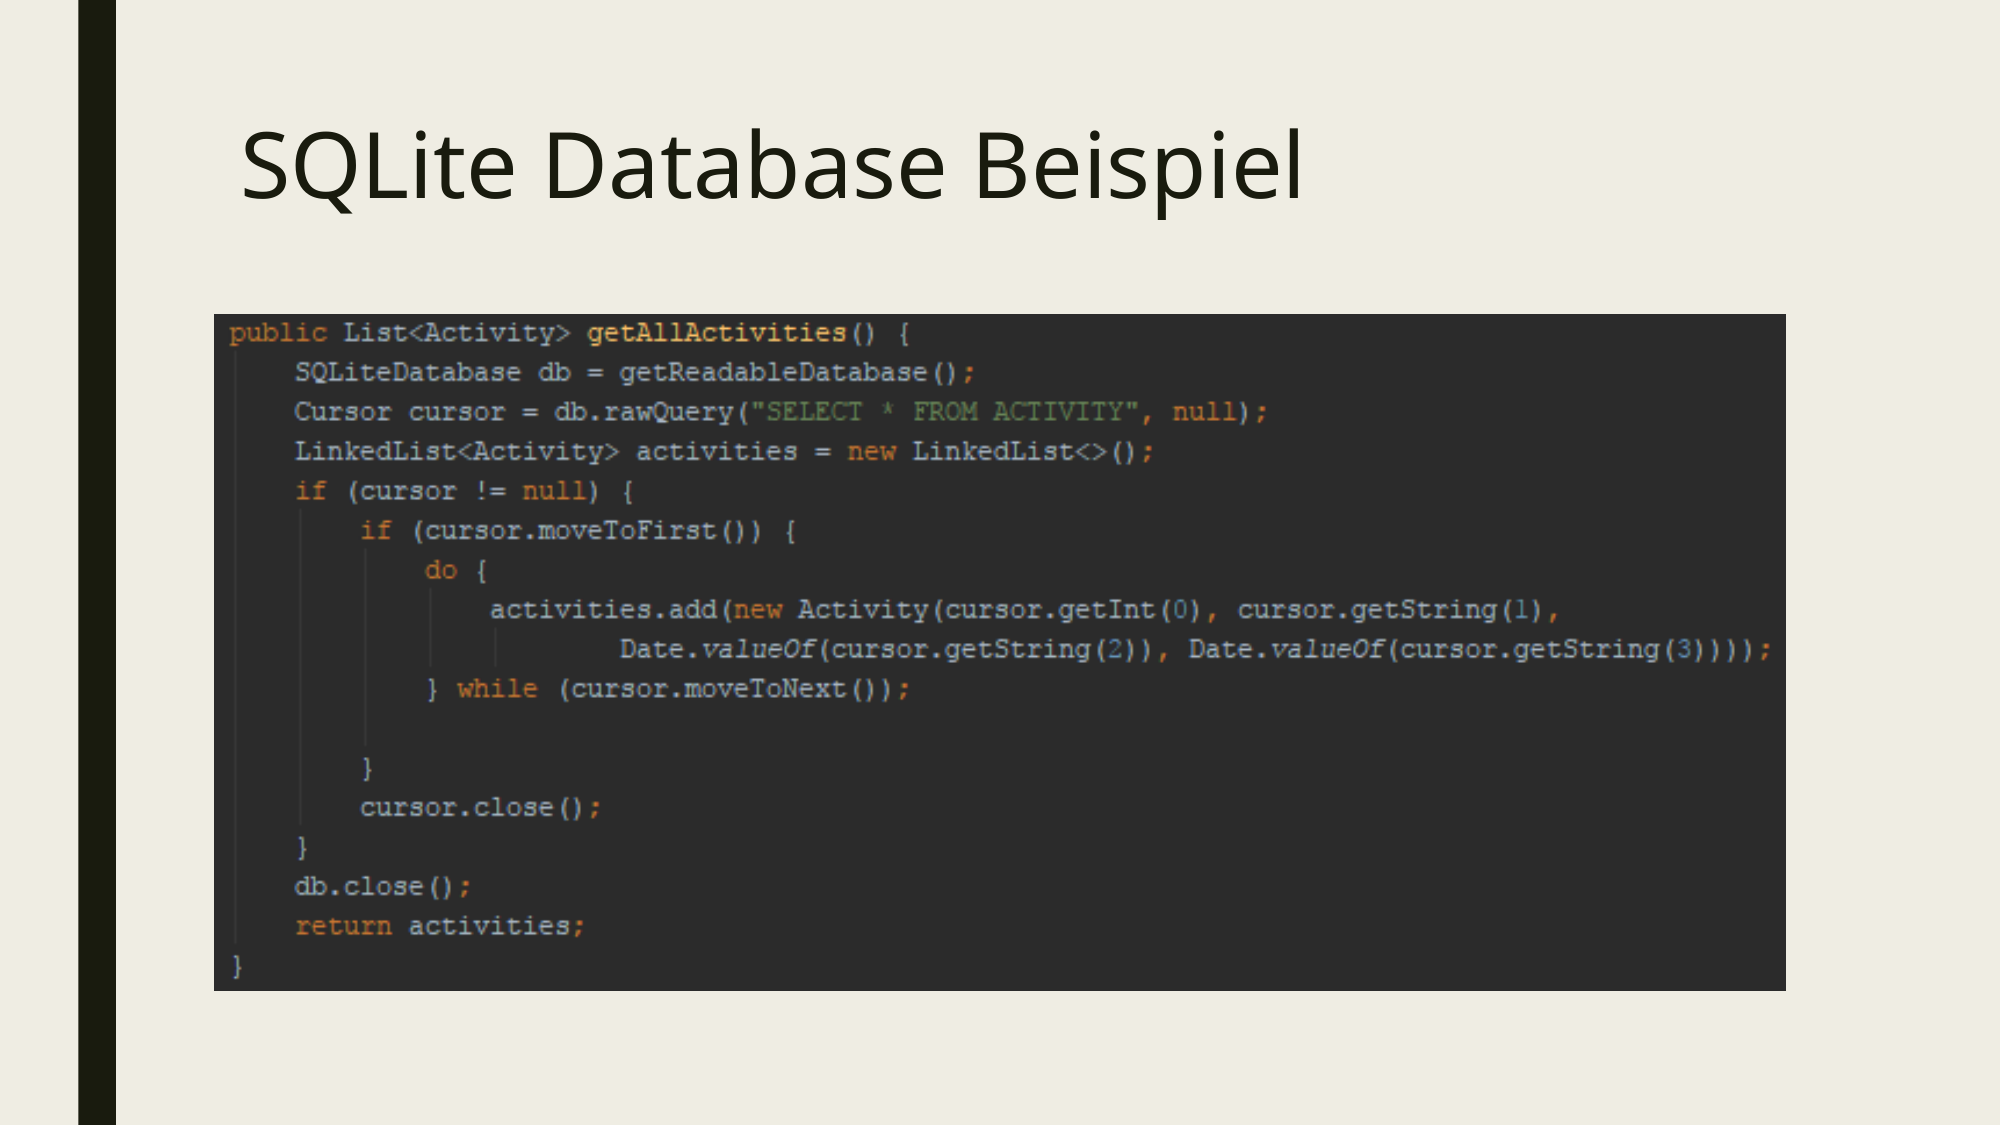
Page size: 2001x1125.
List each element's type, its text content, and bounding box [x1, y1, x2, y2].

title SQLite Database Beispiel [225, 112, 1800, 357]
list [213, 314, 1786, 991]
